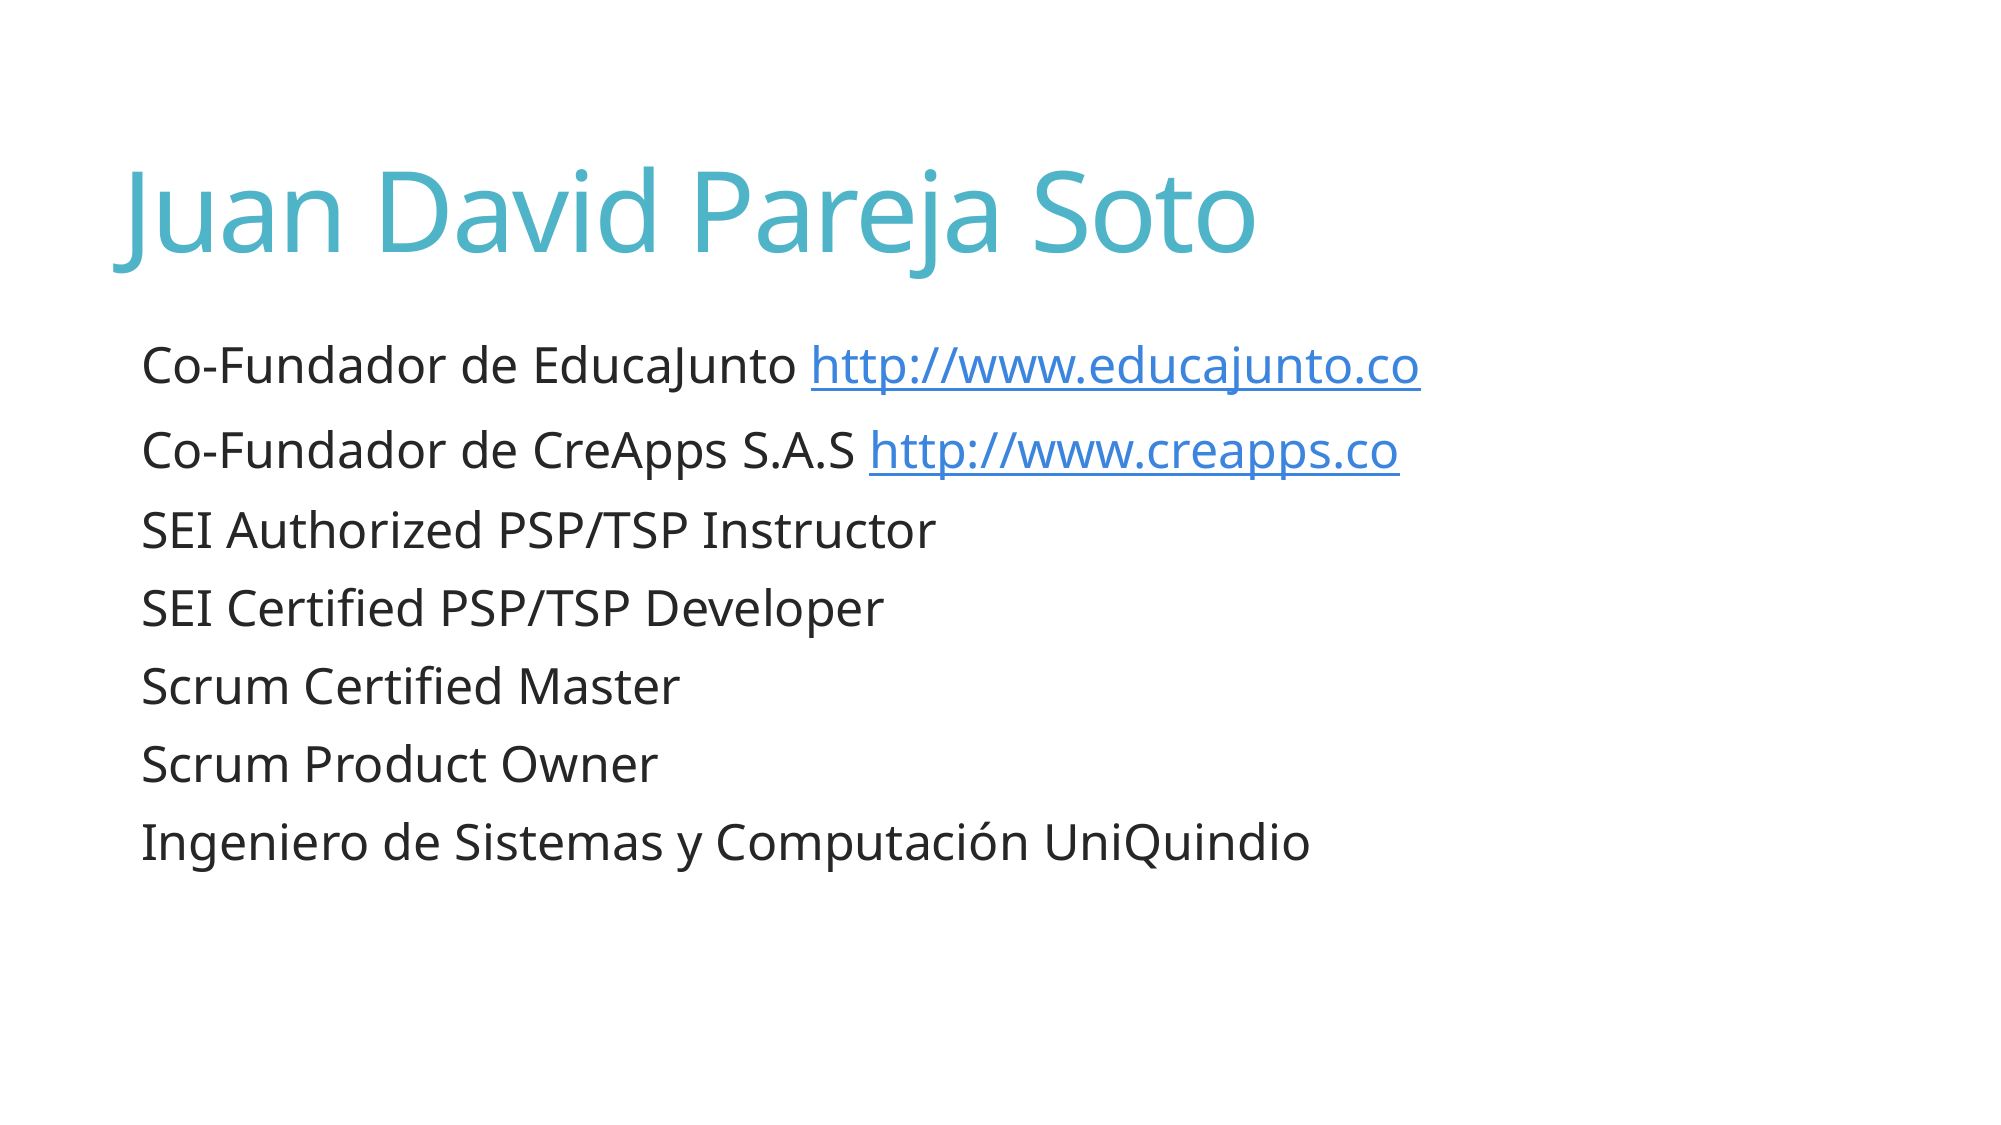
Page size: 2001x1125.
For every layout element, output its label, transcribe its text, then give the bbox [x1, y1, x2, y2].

list Co-Fundador de EducaJunto http://www.educajunto.co Co-Fundador de CreApps S.A.S http://www.creapps.co SEI Authorized PSP/TSP Instructor SEI Certified PSP/TSP Developer Scrum Certified Master Scrum Product Owner Ingeniero de Sistemas y Computación UniQuindio [111, 329, 1876, 948]
title Juan David Pareja Soto [107, 81, 1875, 354]
